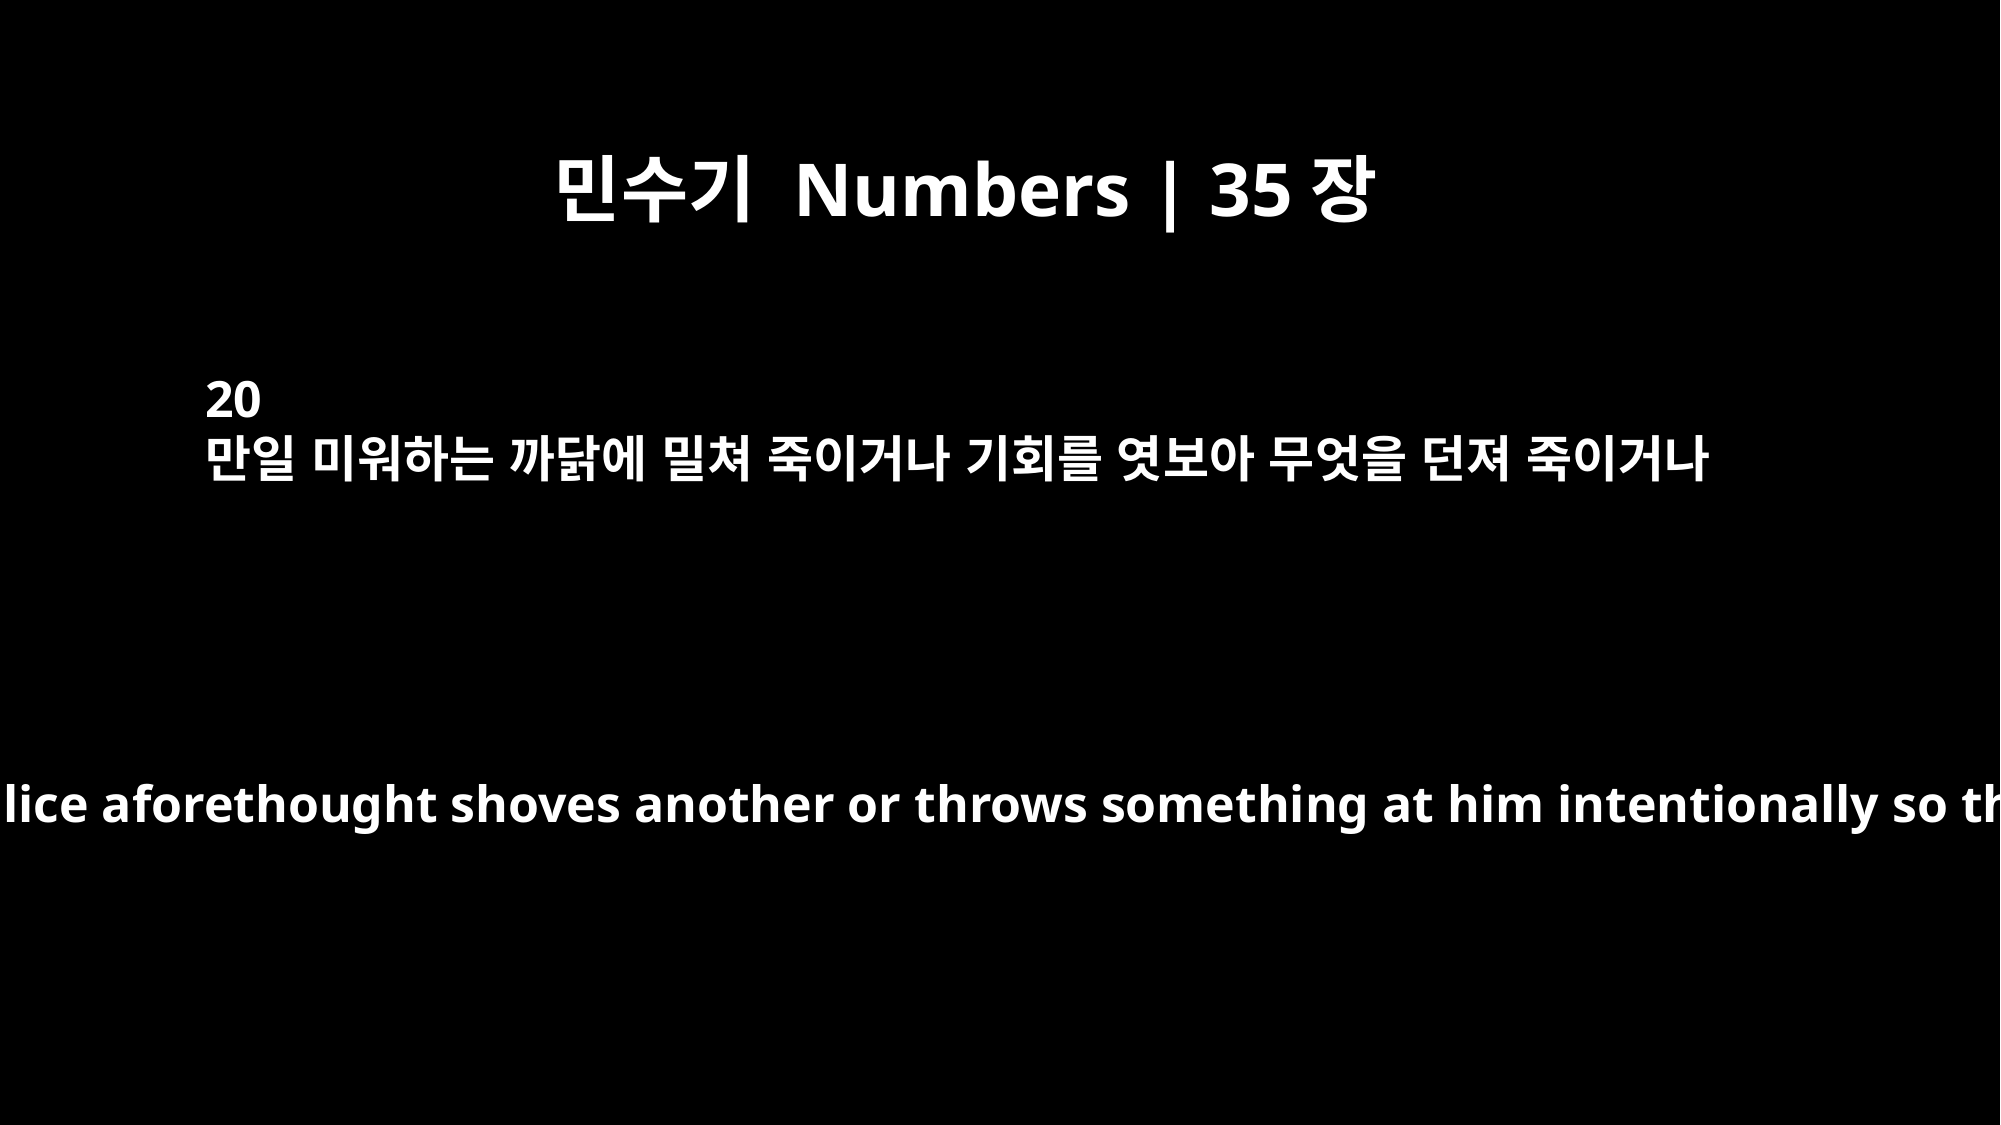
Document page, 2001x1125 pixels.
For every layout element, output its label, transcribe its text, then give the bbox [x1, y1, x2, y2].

text_box 민수기 Numbers | 35장 [538, 136, 1393, 239]
text_box 20 만일 미워하는 까닭에 밀쳐 죽이거나 기회를 엿보아 무엇을 던져 죽이거나 [190, 359, 1727, 495]
text_box If anyone with malice aforethought shoves another or throws something at him intentionally so that he dies [0, 764, 2000, 840]
